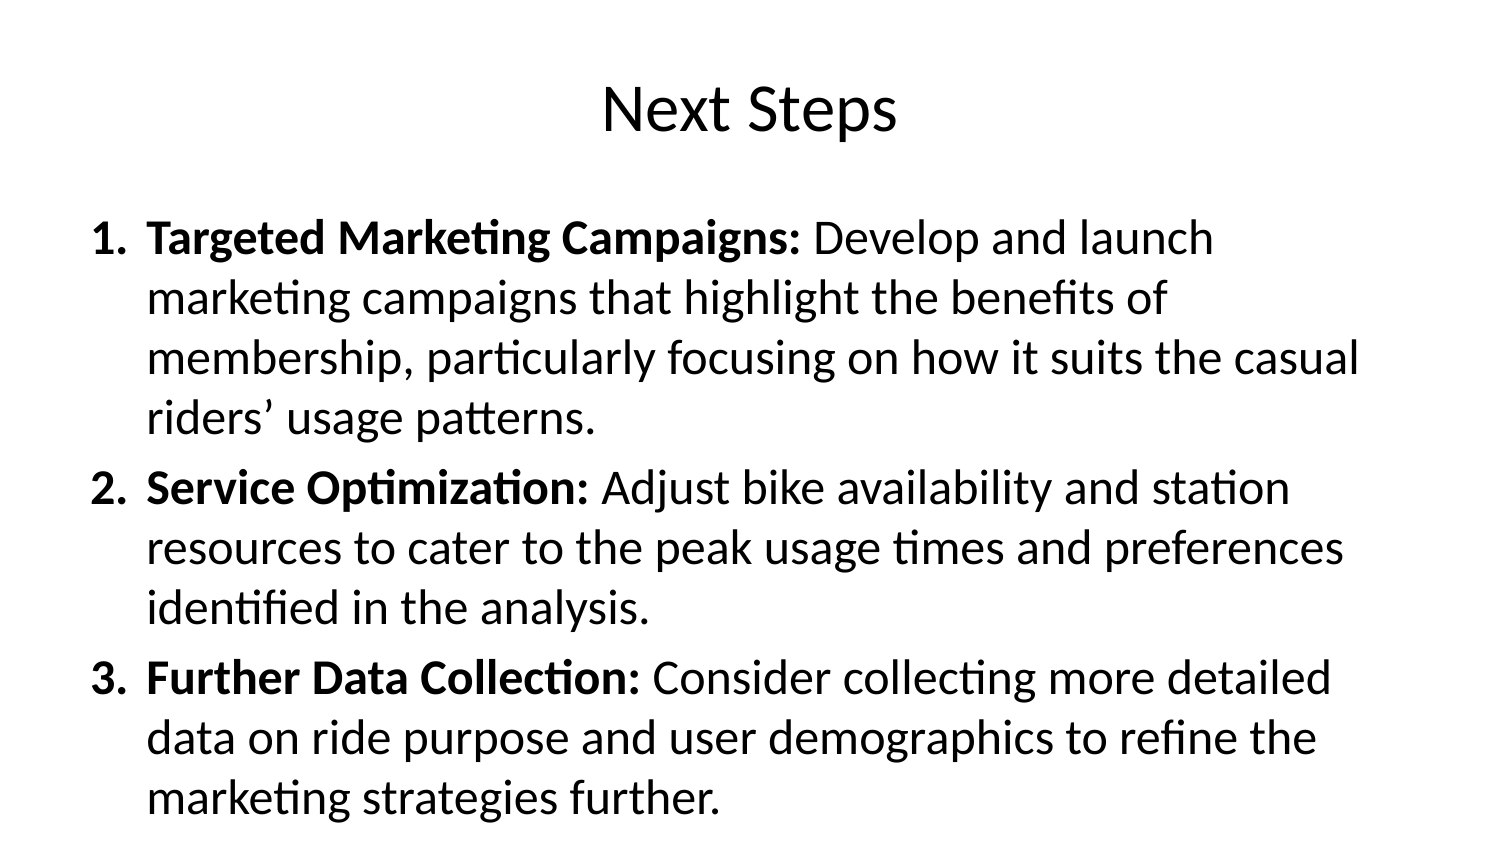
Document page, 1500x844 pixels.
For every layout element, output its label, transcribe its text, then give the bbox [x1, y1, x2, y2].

list Targeted Marketing Campaigns: Develop and launch marketing campaigns that highlight the benefits of membership, particularly focusing on how it suits the casual riders’ usage patterns. Service Optimization: Adjust bike availability and station resources to cater to the peak usage times and preferences identified in the analysis. Further Data Collection: Consider collecting more detailed data on ride purpose and user demographics to refine the marketing strategies further. [75, 196, 1425, 754]
title Next Steps [75, 33, 1425, 175]
